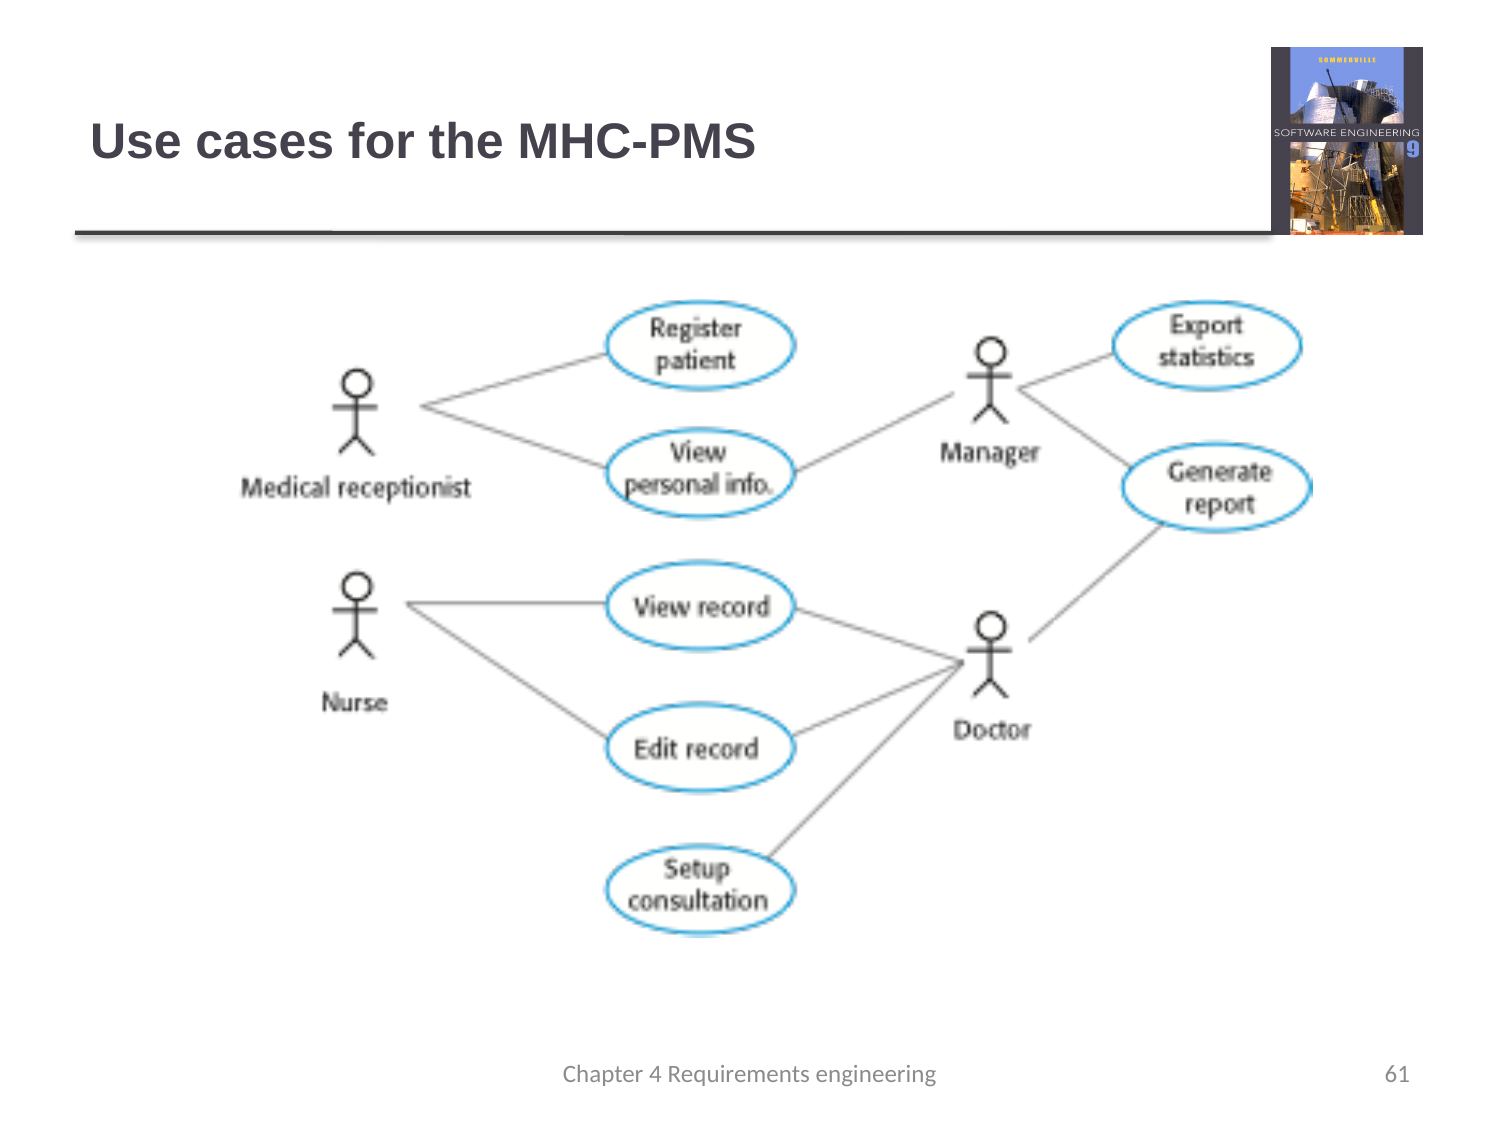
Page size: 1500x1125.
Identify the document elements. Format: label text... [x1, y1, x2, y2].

title Use cases for the MHC-PMS [74, 44, 1272, 233]
picture [237, 299, 1314, 938]
footer Chapter 4 Requirements engineering [512, 1042, 988, 1103]
slide_number 61 [1074, 1042, 1425, 1103]
picture [1272, 47, 1423, 235]
